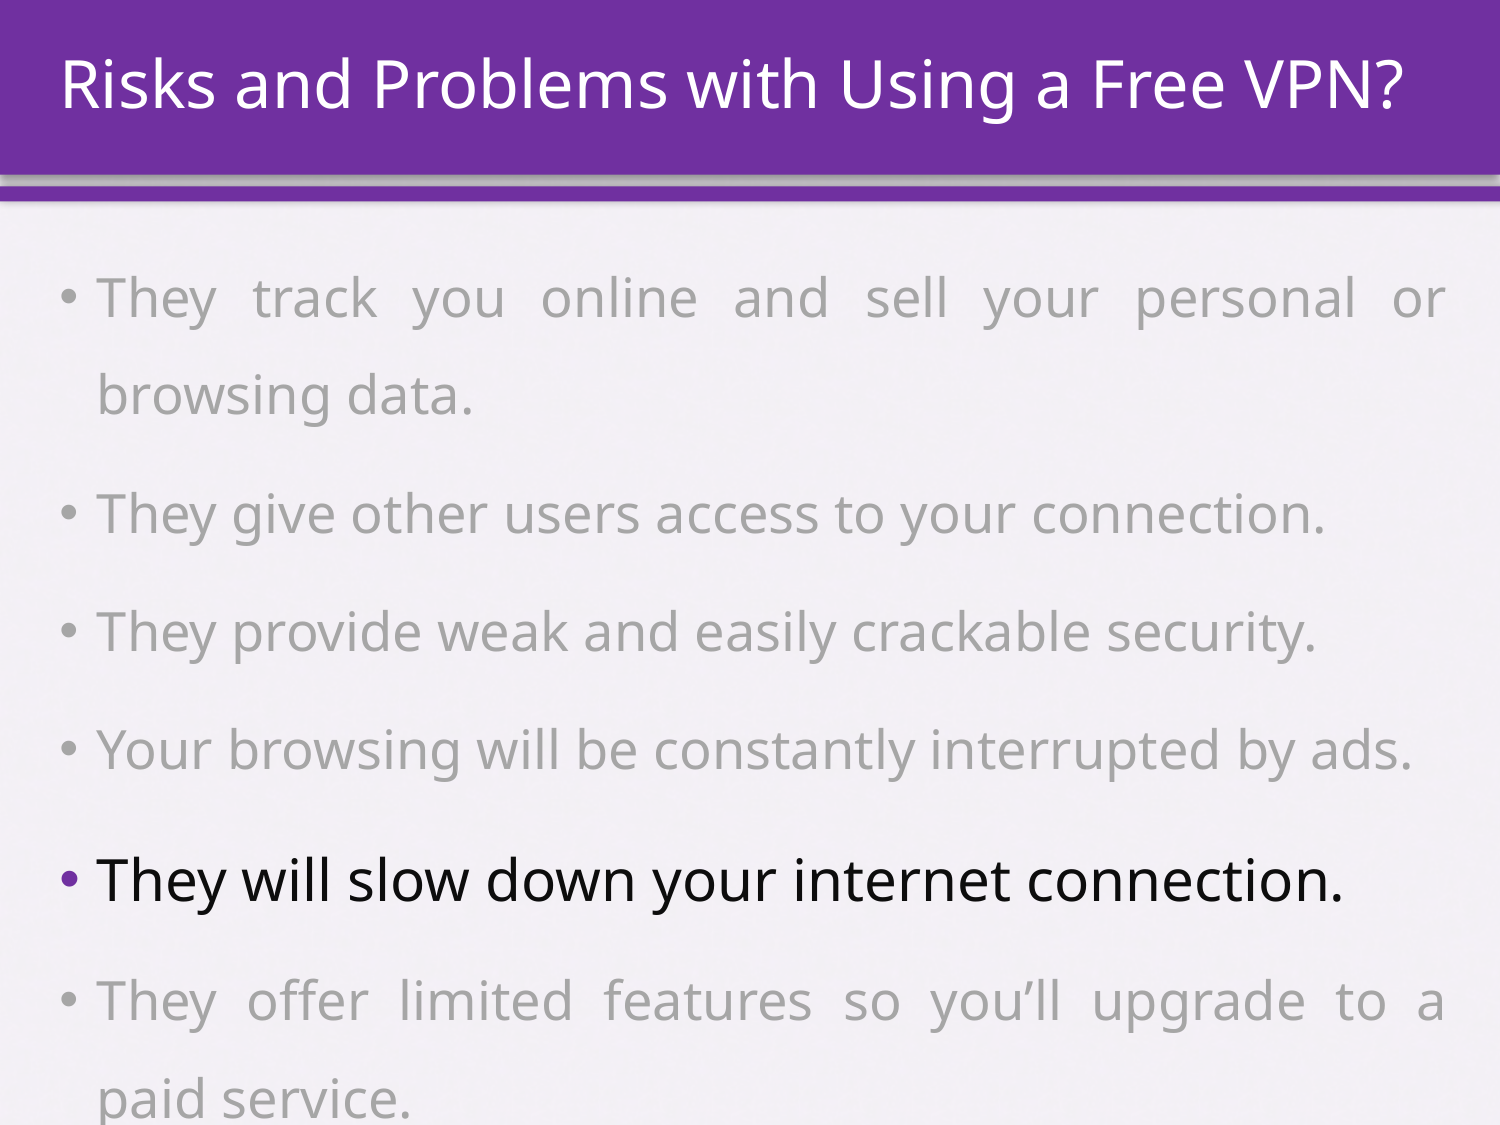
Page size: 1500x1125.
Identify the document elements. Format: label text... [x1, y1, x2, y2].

title Risks and Problems with Using a Free VPN? [44, 0, 1464, 175]
list They track you online and sell your personal or browsing data. They give other users access to your connection. They provide weak and easily crackable security. Your browsing will be constantly interrupted by ads. They will slow down your internet connection. They offer limited features so you’ll upgrade to a paid service. [44, 223, 1464, 1095]
